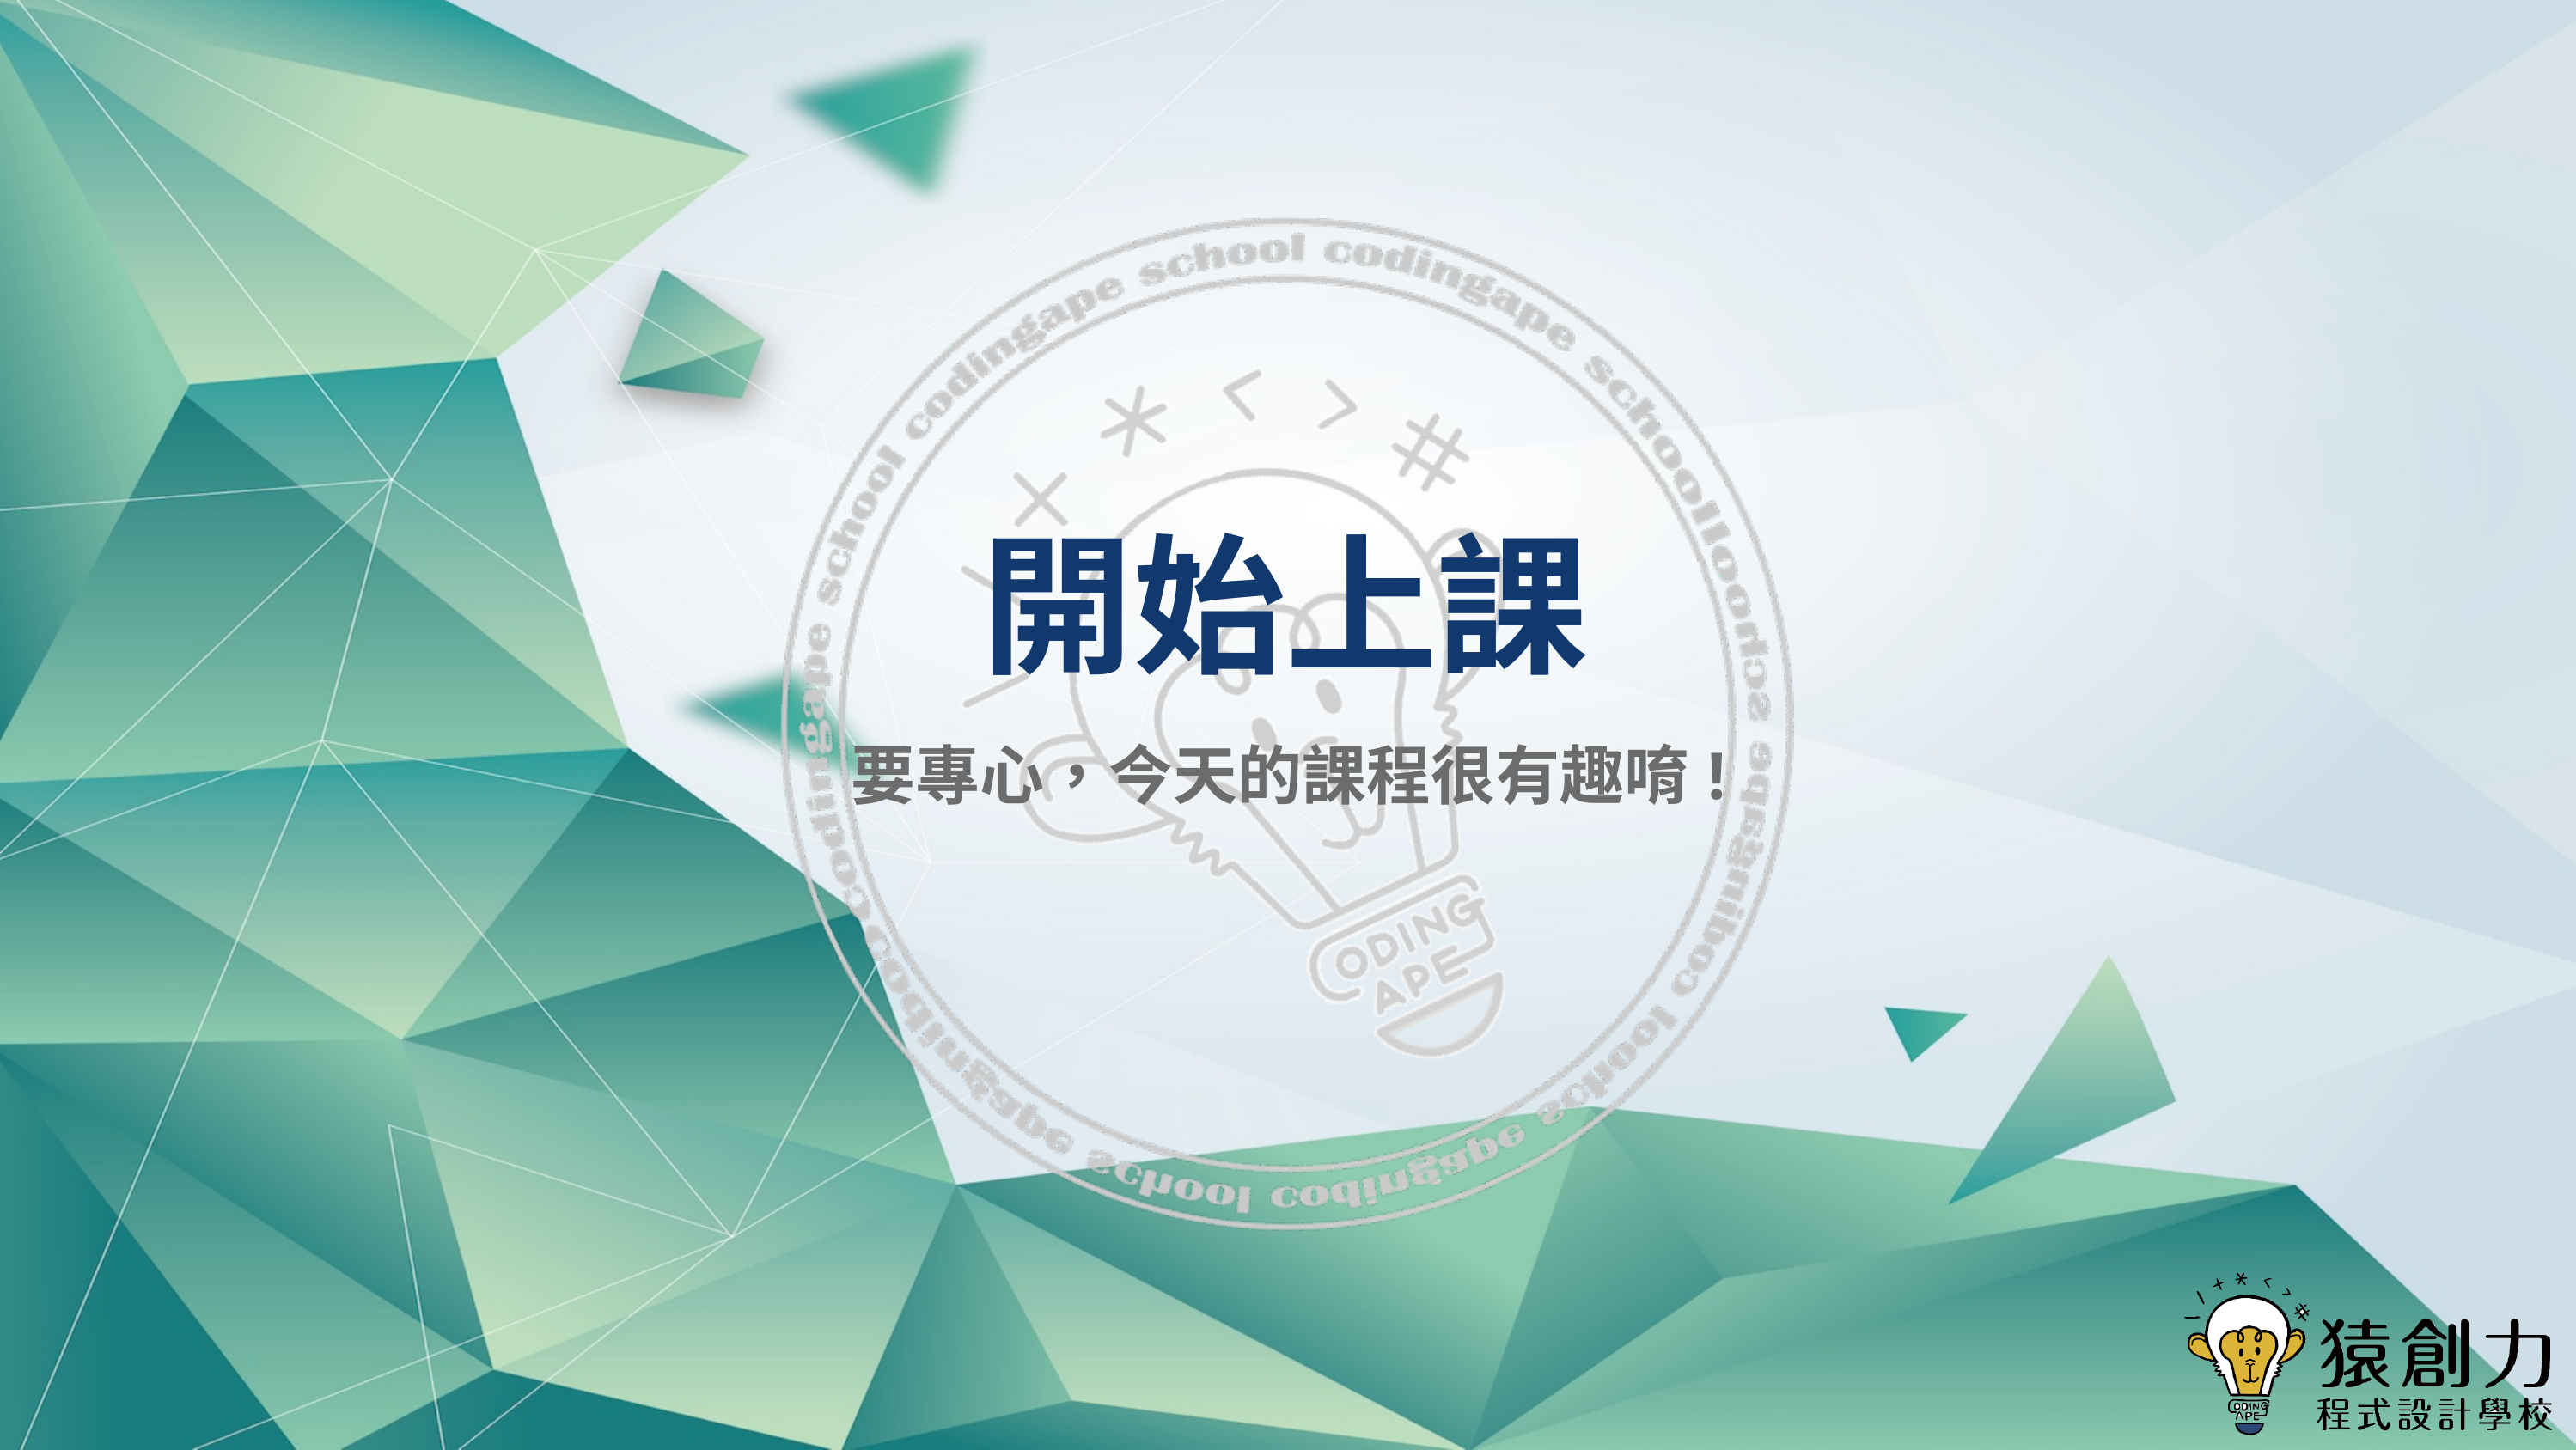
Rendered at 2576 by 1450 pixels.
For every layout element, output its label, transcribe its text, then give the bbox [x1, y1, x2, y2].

picture [0, 0, 2576, 1450]
text_box 要專心，今天的課程很有趣唷! [308, 718, 2269, 991]
list 開始上課 [305, 477, 2266, 712]
